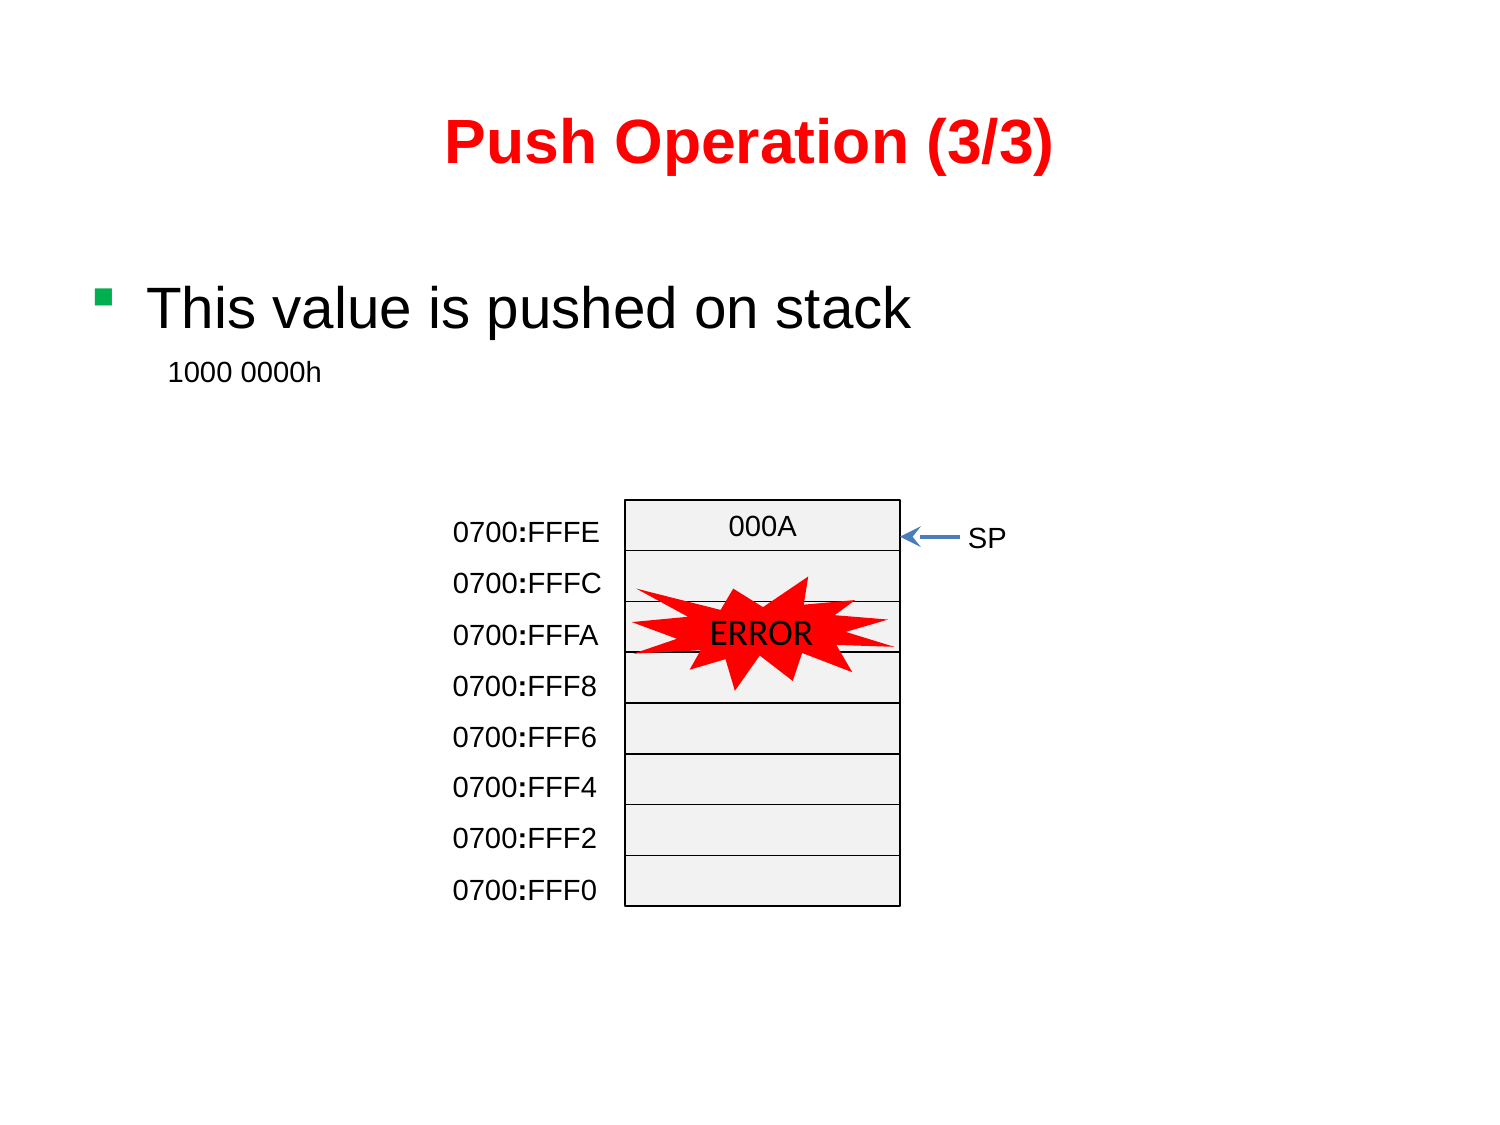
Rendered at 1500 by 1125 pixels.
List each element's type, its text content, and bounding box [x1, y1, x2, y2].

title Push Operation (3/3) [75, 45, 1425, 233]
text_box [437, 499, 901, 915]
text_box 1000 0000h [153, 345, 338, 396]
list This value is pushed on stack [75, 262, 1425, 1005]
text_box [899, 511, 1023, 563]
